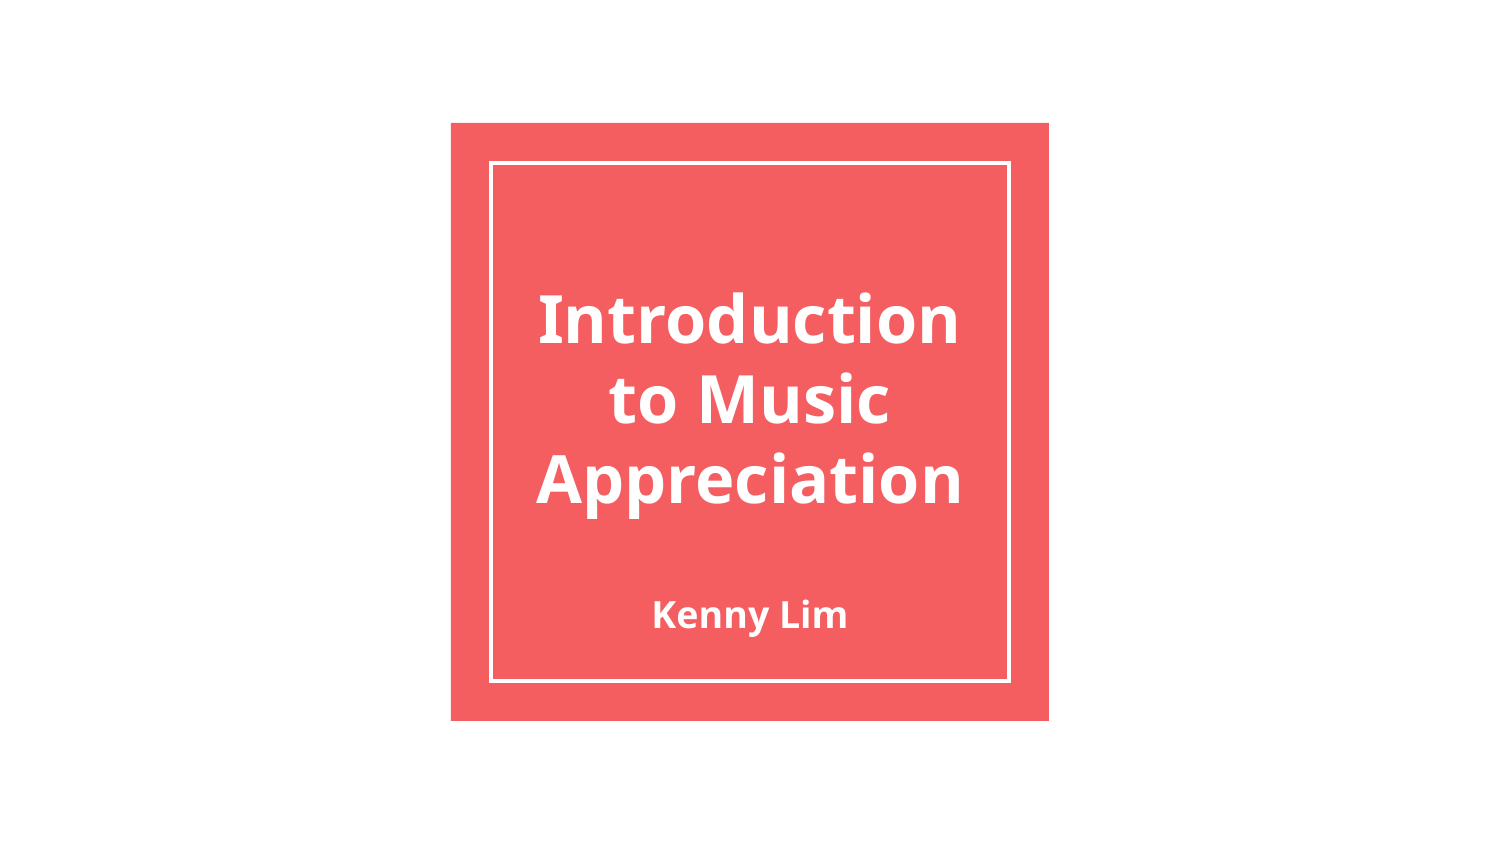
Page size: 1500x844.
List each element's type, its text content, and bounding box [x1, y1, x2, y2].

subtitle Kenny Lim [507, 535, 993, 651]
title Introduction to Music Appreciation [507, 266, 993, 527]
